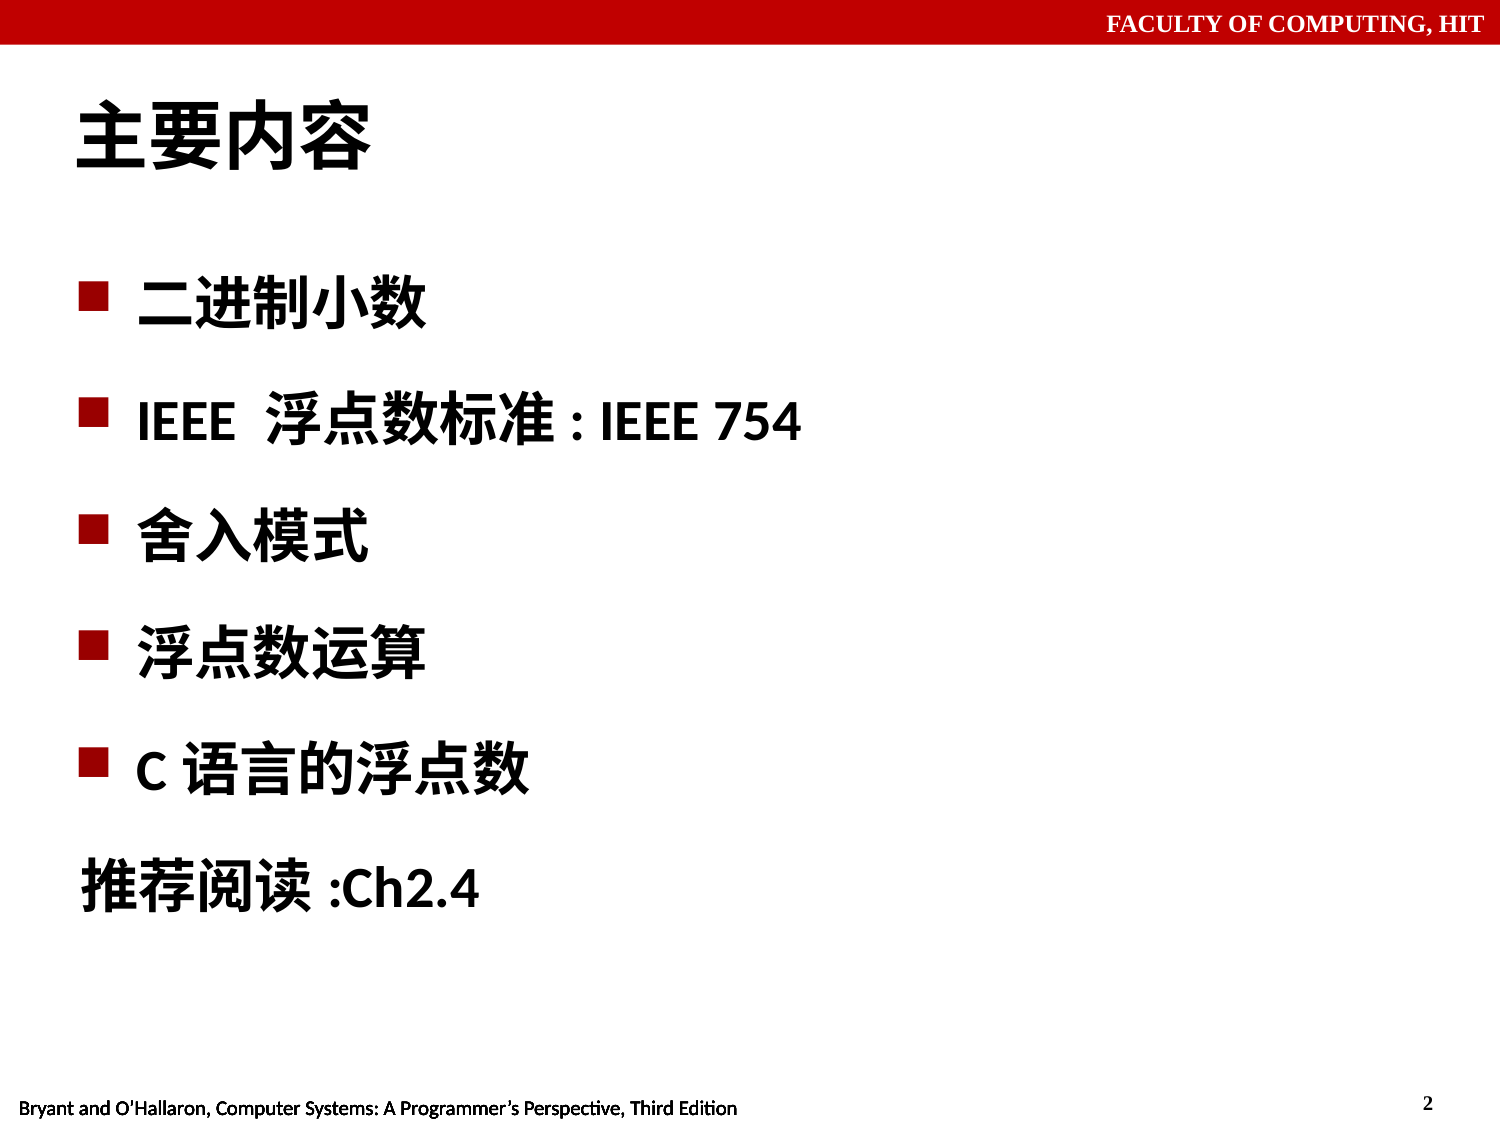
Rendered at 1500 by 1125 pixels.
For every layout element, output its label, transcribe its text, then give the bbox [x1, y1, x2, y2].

title 主要内容 [58, 71, 1305, 197]
list 二进制小数 IEEE 浮点数标准: IEEE 754 舍入模式 浮点数运算 C语言的浮点数 推荐阅读:Ch2.4 [64, 223, 1475, 1040]
